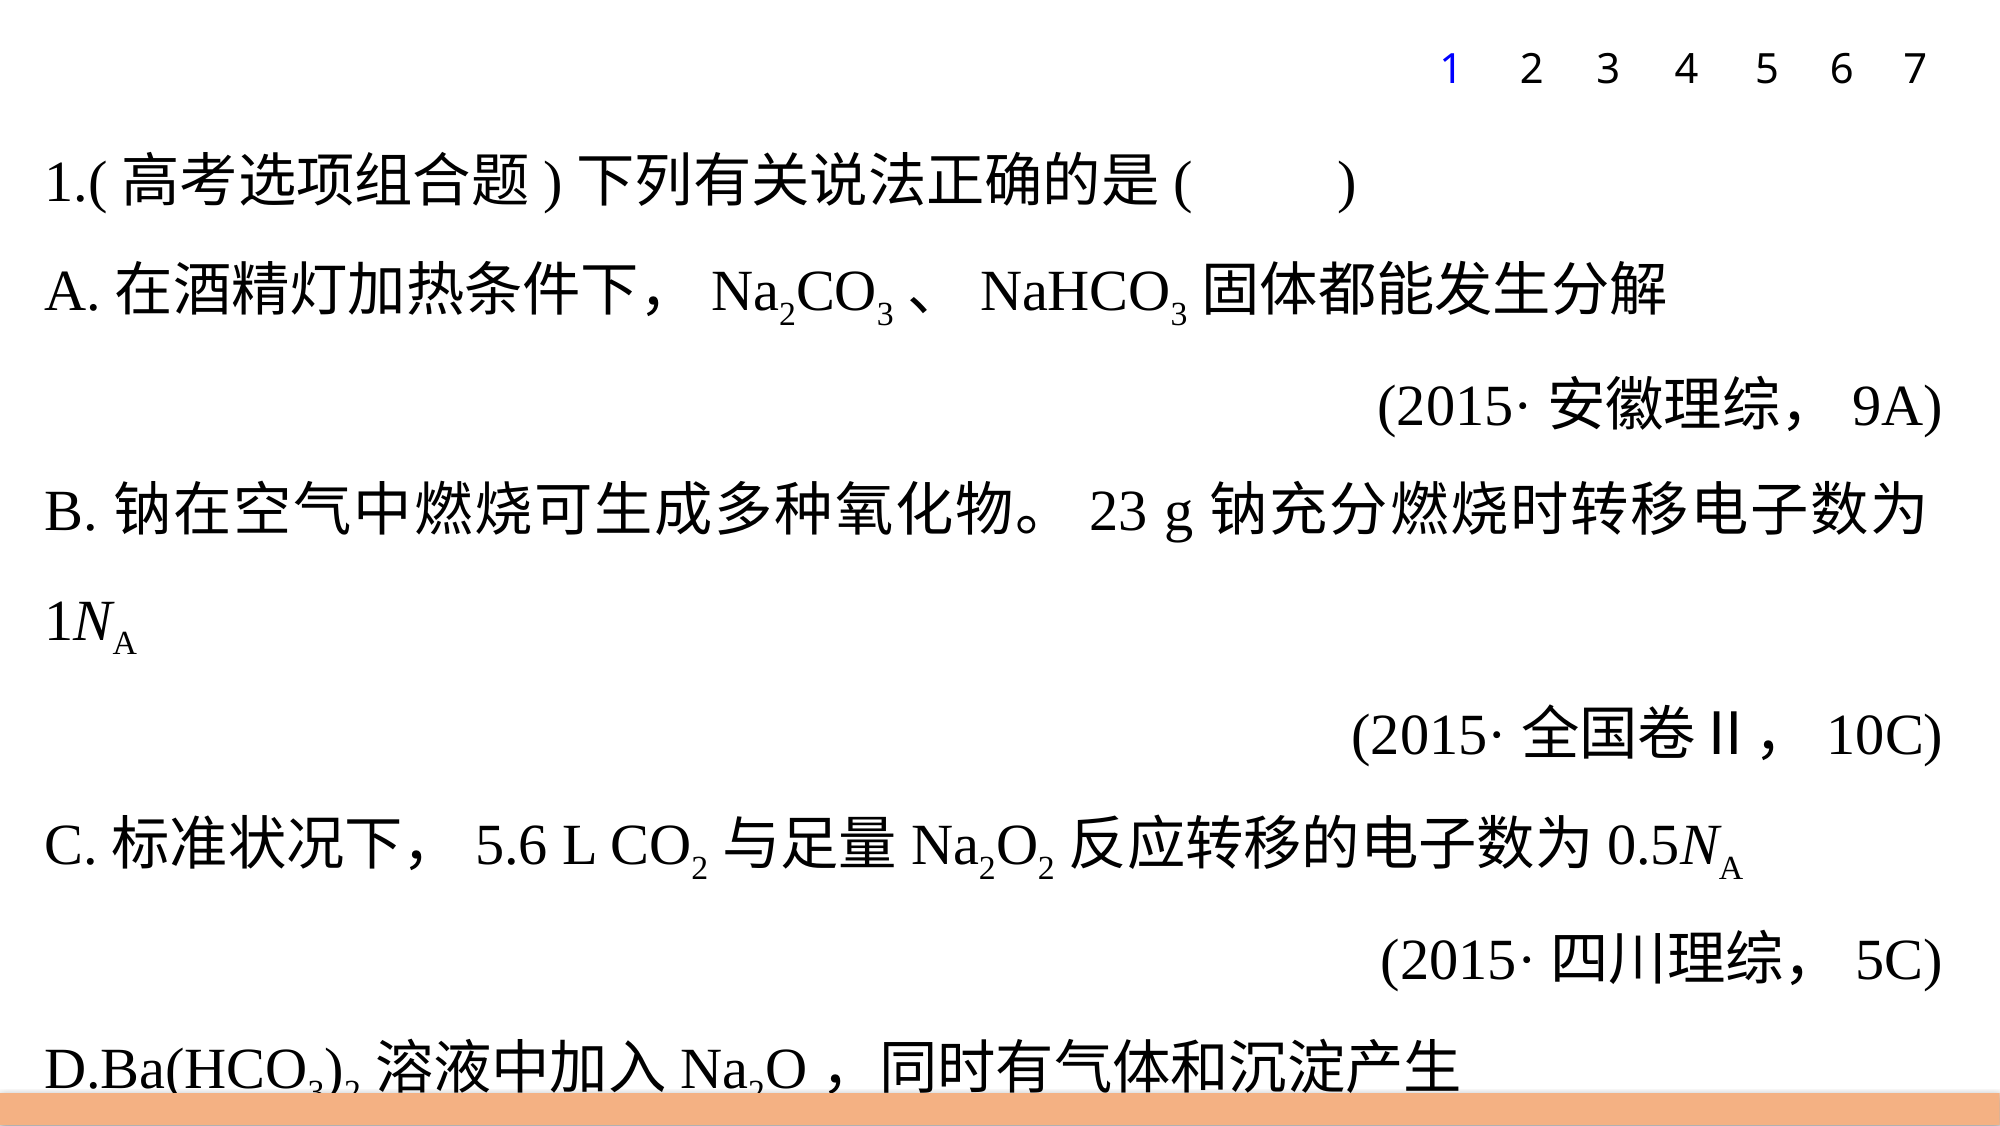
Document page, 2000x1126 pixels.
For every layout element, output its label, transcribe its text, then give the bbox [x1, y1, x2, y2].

text_box 5 [1736, 19, 1798, 100]
text_box 1 [1418, 19, 1484, 100]
text_box 2 [1501, 19, 1563, 100]
text_box 4 [1654, 19, 1720, 100]
text_box 7 [1884, 19, 1946, 114]
text_box 1.(高考选项组合题)下列有关说法正确的是( ) A.在酒精灯加热条件下，Na2CO3、NaHCO3固体都能发生分解 (2015·安徽理综，9A) B.钠在空气中燃烧可生成多种氧化物。23 g钠充分燃烧时转移电子数为1NA (2015·全国卷Ⅱ，10C) C.标准状况下，5.6 L CO2与足量Na2O2反应转移的电子数为0.5NA (2015·四川理综，5C) D.Ba(HCO3)2溶液中加入Na2O，同时有气体和沉淀产生 (2015·山东理综，10B) [29, 100, 1959, 1091]
text_box [0, 1092, 2000, 1126]
text_box 3 [1579, 19, 1637, 100]
text_box 6 [1811, 19, 1873, 114]
